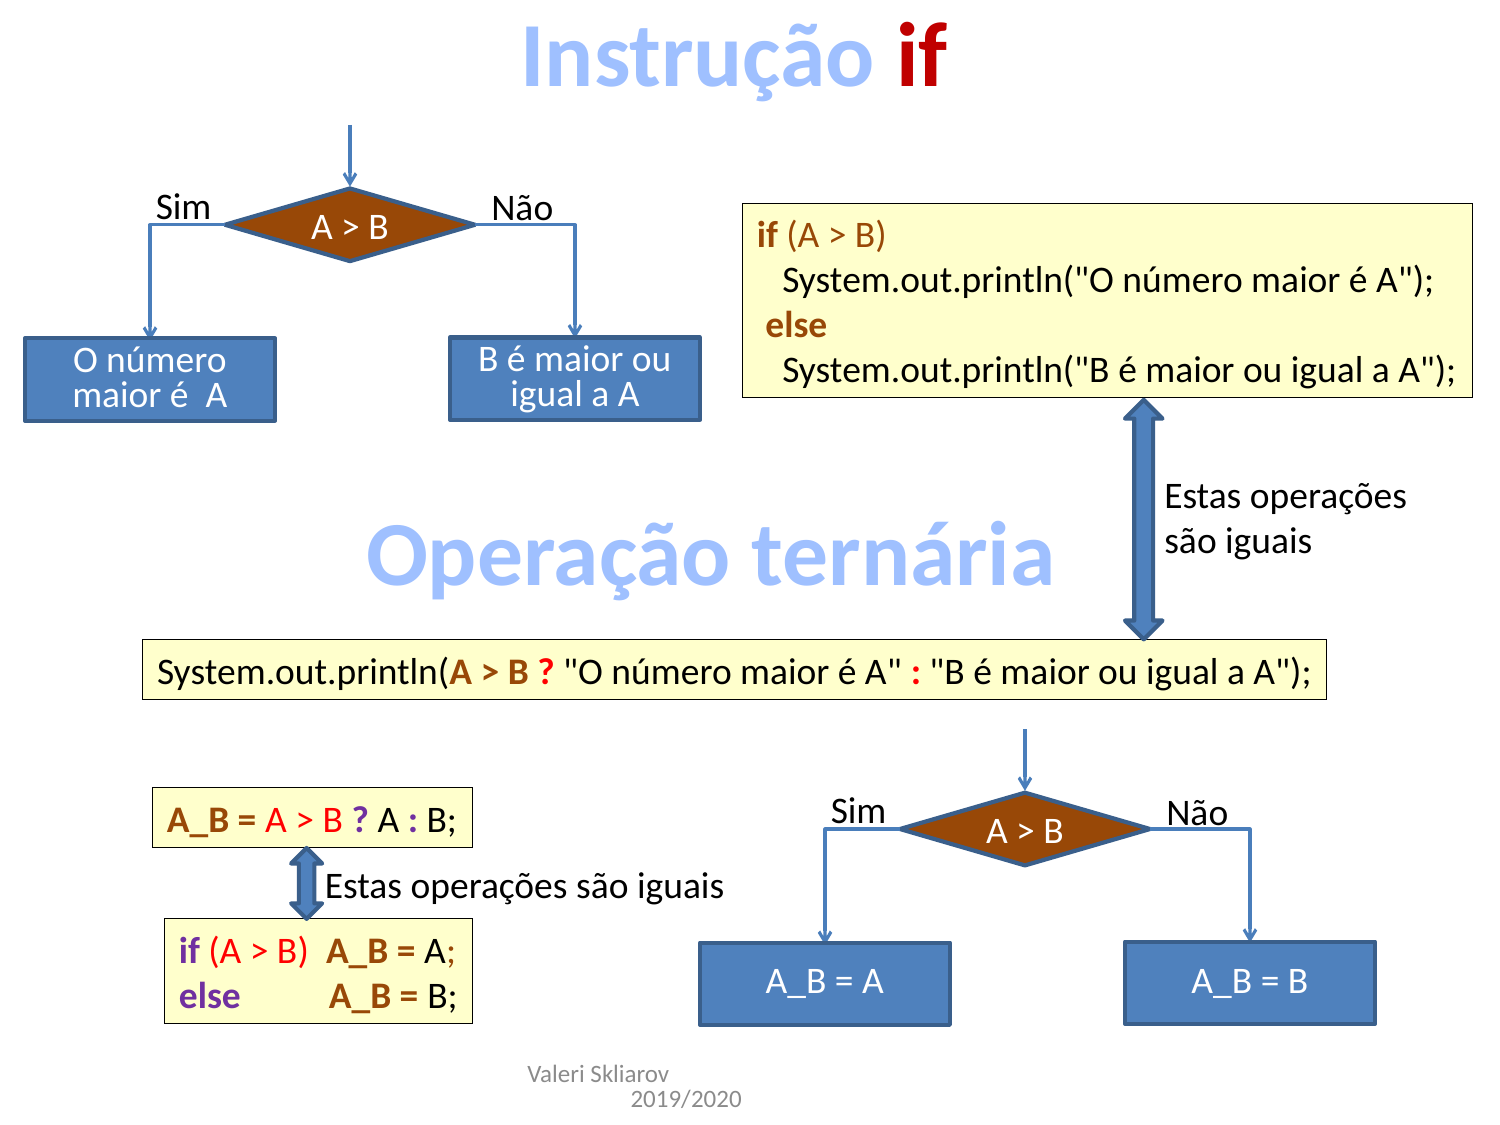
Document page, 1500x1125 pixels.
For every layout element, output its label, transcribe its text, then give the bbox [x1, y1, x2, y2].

footer Valeri Skliarov 2019/2020 [512, 1042, 988, 1103]
text_box Não [476, 175, 569, 223]
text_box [1124, 399, 1430, 640]
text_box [474, 224, 576, 339]
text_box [137, 485, 1376, 1026]
text_box O número maior é A [23, 336, 277, 423]
text_box A > B [227, 187, 476, 264]
text_box Sim [141, 174, 227, 235]
text_box if (A > B) System.out.println("O número maior é A"); else System.out.println("B é maior ou igual a A"); [742, 203, 1473, 398]
text_box Instrução if [505, 0, 963, 113]
text_box B é maior ou igual a A [448, 335, 702, 422]
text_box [149, 224, 226, 341]
